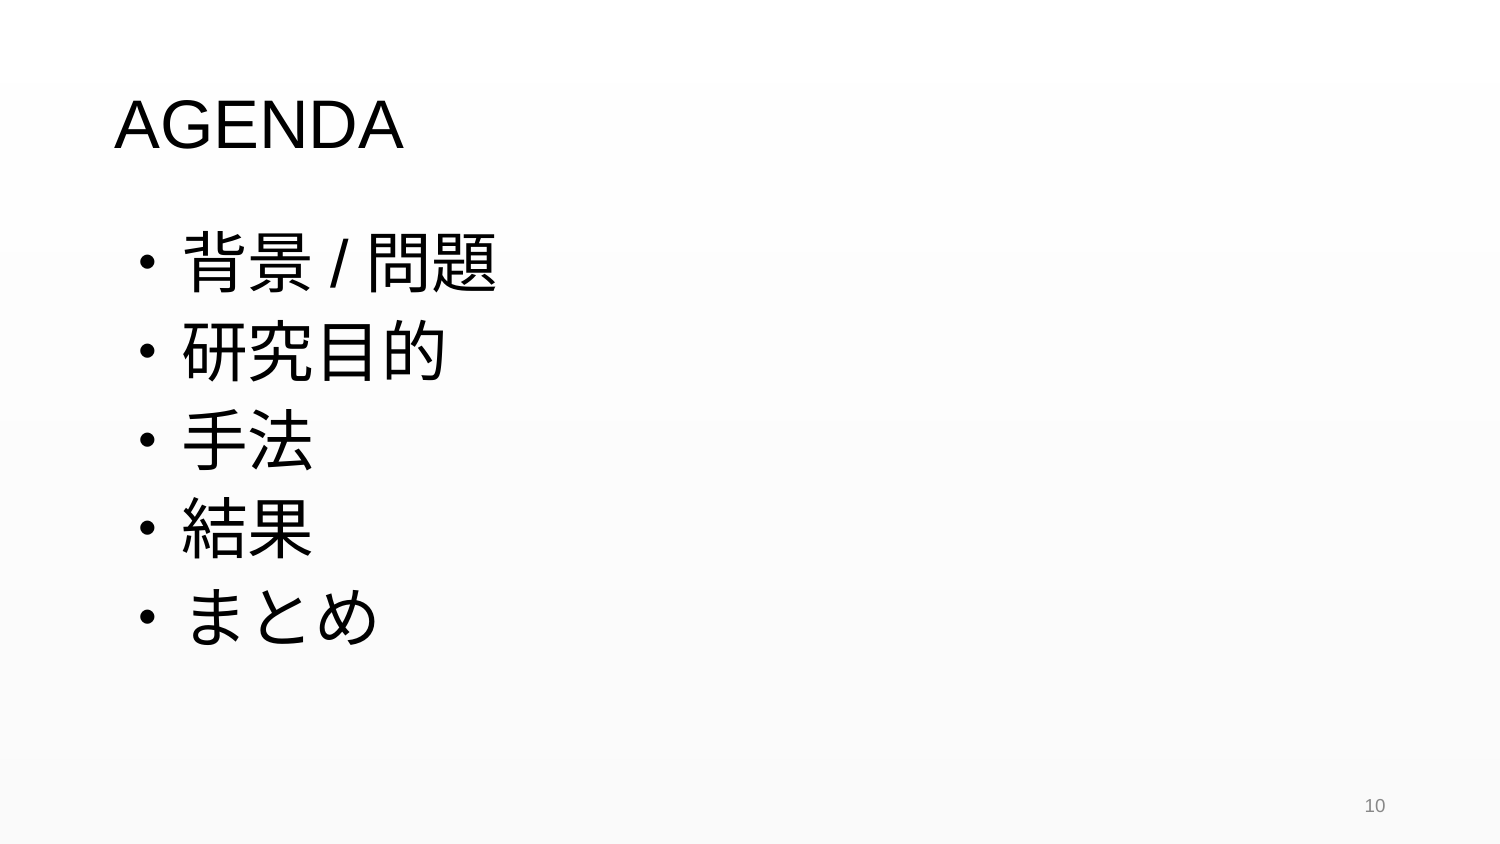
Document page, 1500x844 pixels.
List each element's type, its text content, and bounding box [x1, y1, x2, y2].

title AGENDA [103, 44, 1397, 208]
list ・背景/問題 ・研究目的 ・手法 ・結果 ・まとめ [103, 224, 1397, 760]
slide_number 10 [1059, 782, 1397, 827]
